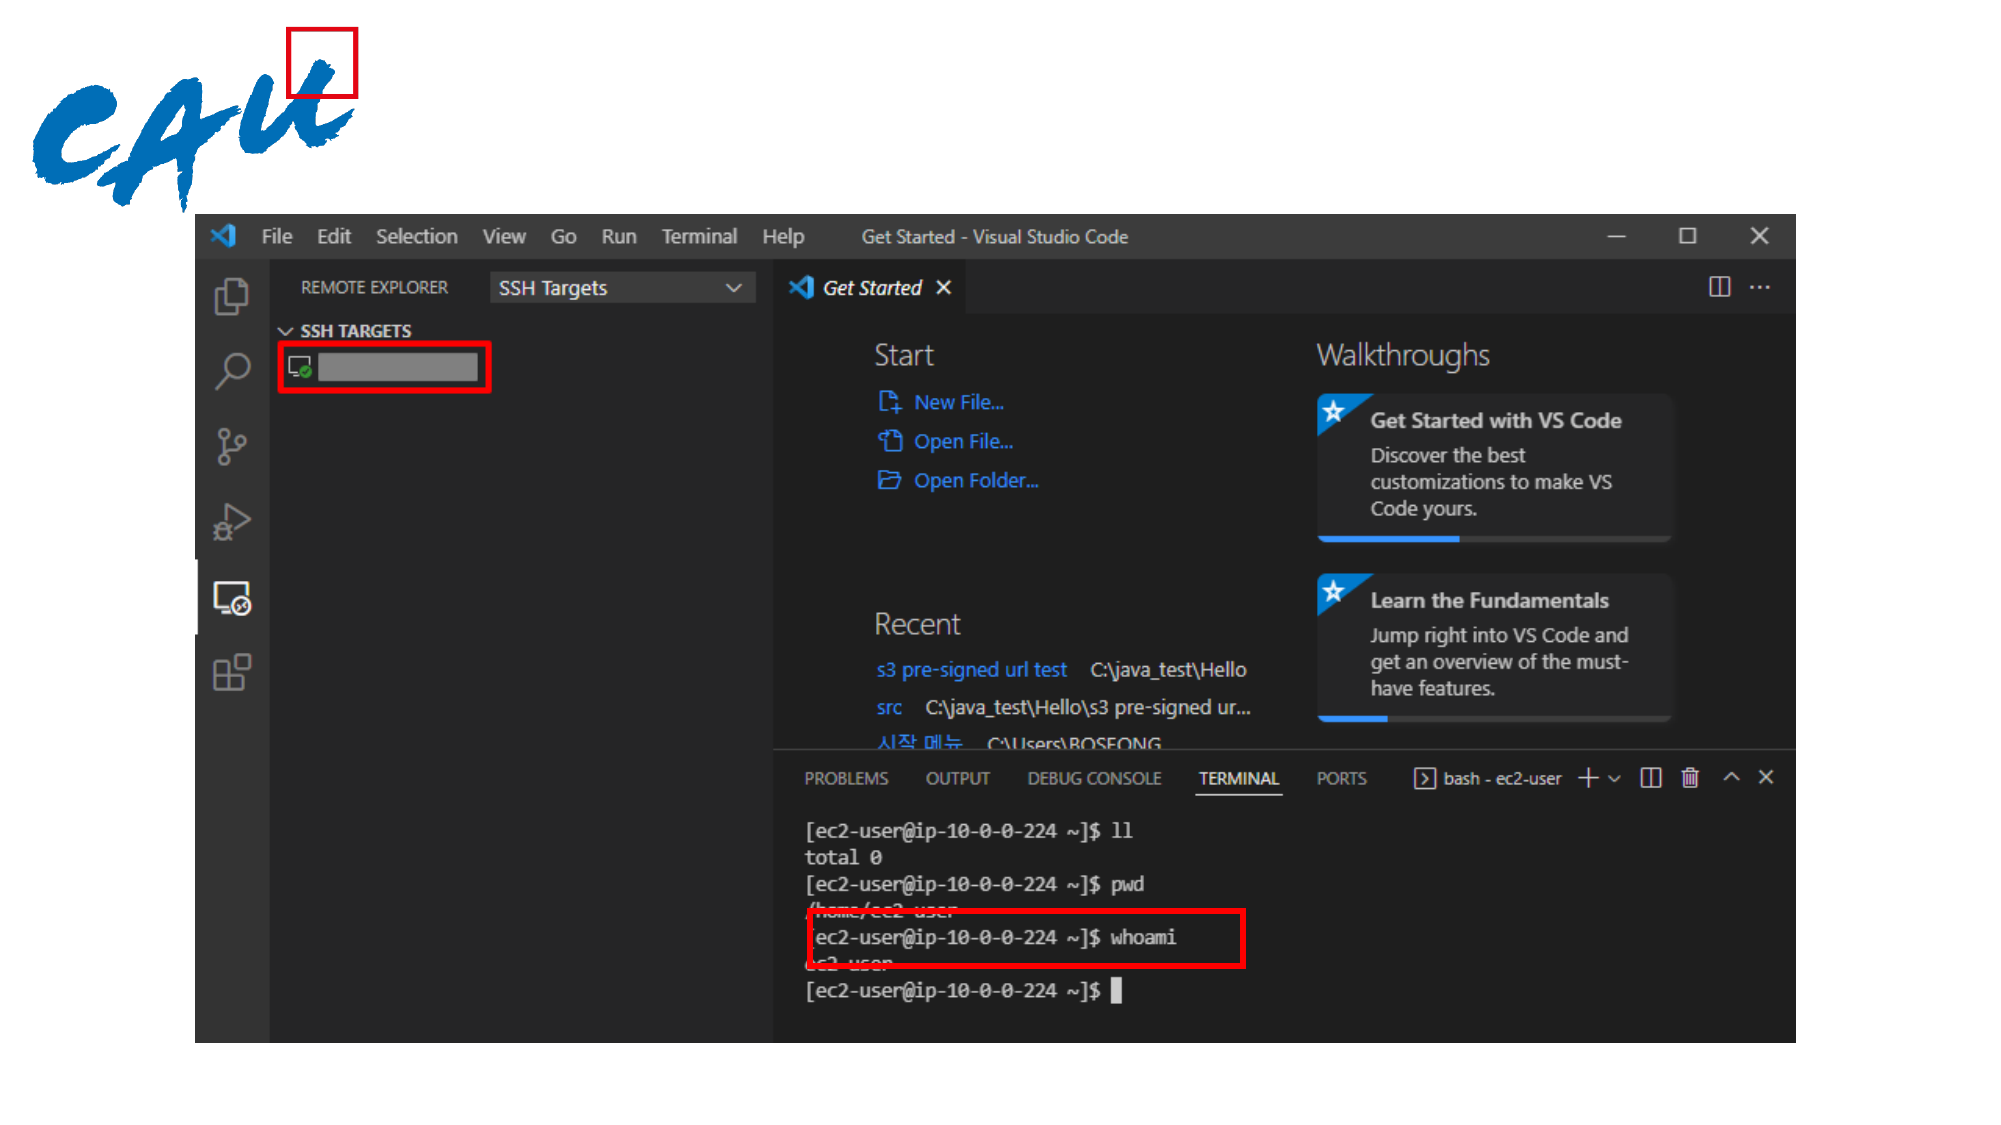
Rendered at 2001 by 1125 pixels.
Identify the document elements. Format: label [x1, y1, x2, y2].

picture [29, 23, 1796, 1043]
